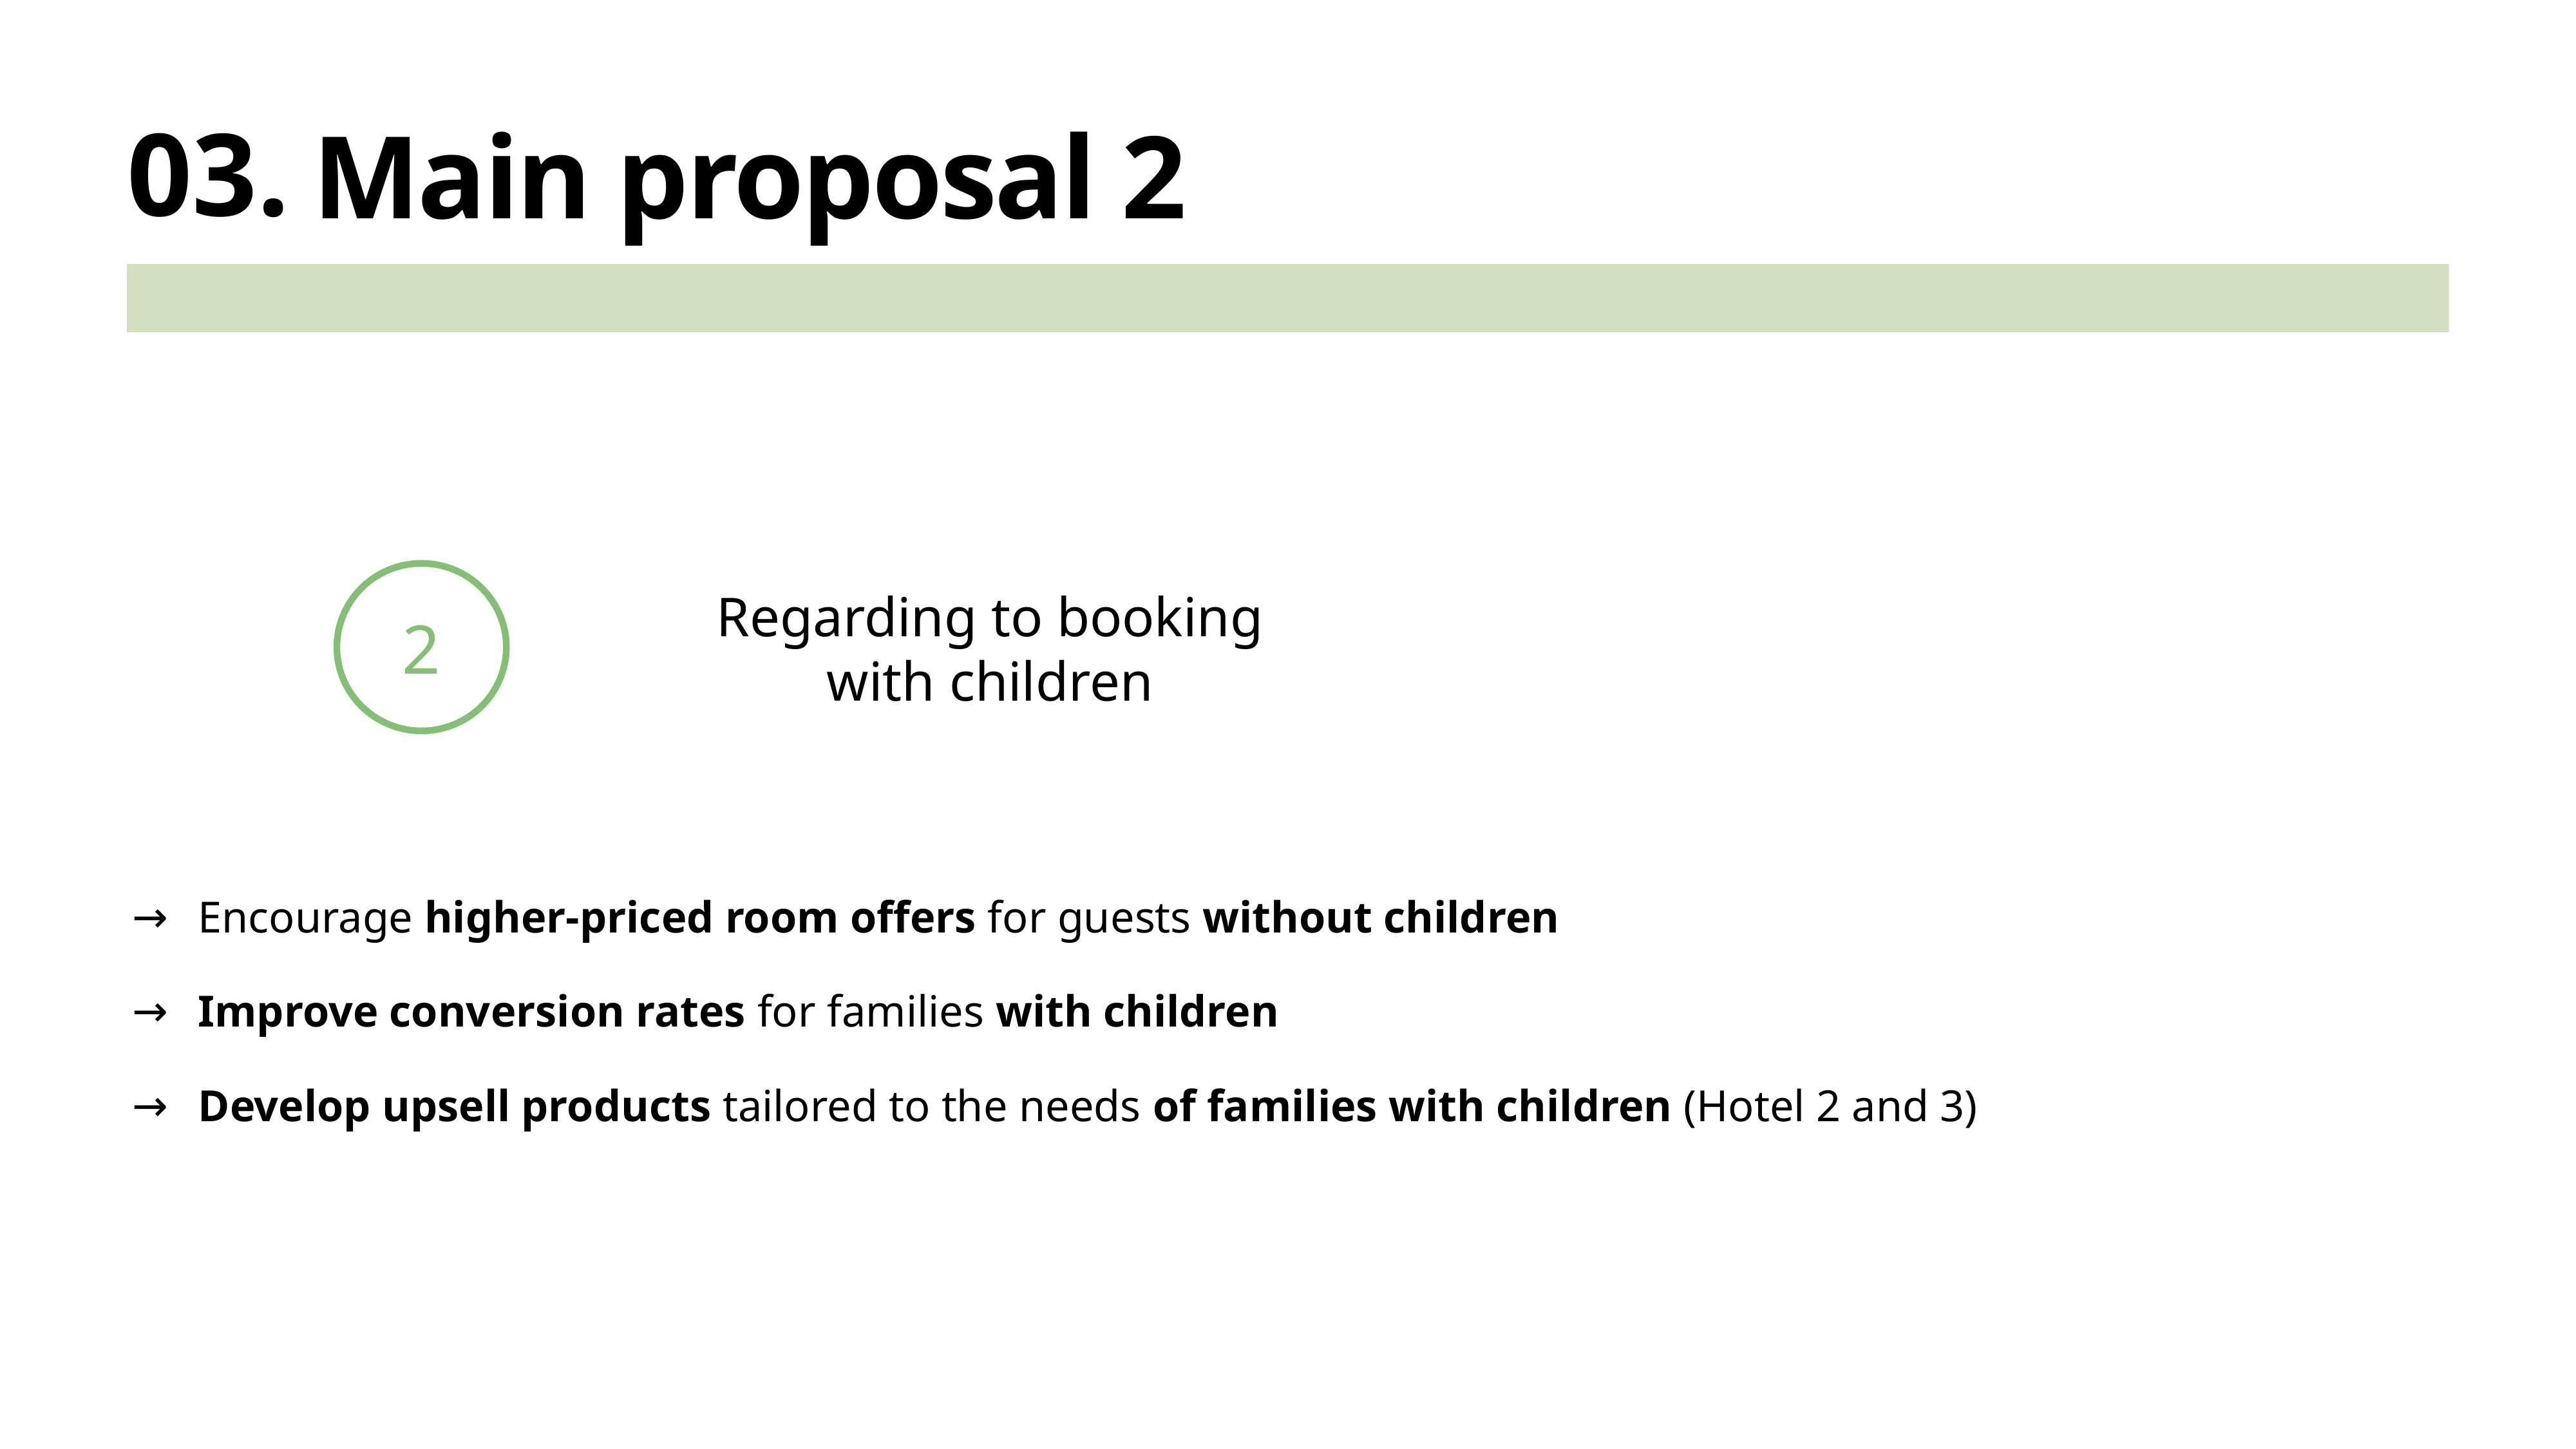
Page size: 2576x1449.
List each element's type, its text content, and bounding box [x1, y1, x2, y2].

text_box Encourage higher-priced room offers for guests without children Improve conversion rates for families with children Develop upsell products tailored to the needs of families with children (Hotel 2 and 3) [127, 884, 2017, 1135]
text_box 2 [337, 563, 507, 731]
text_box Regarding to booking with children [692, 577, 1288, 717]
title Main proposal 2 [307, 113, 2449, 266]
text_box 03. [127, 135, 332, 240]
